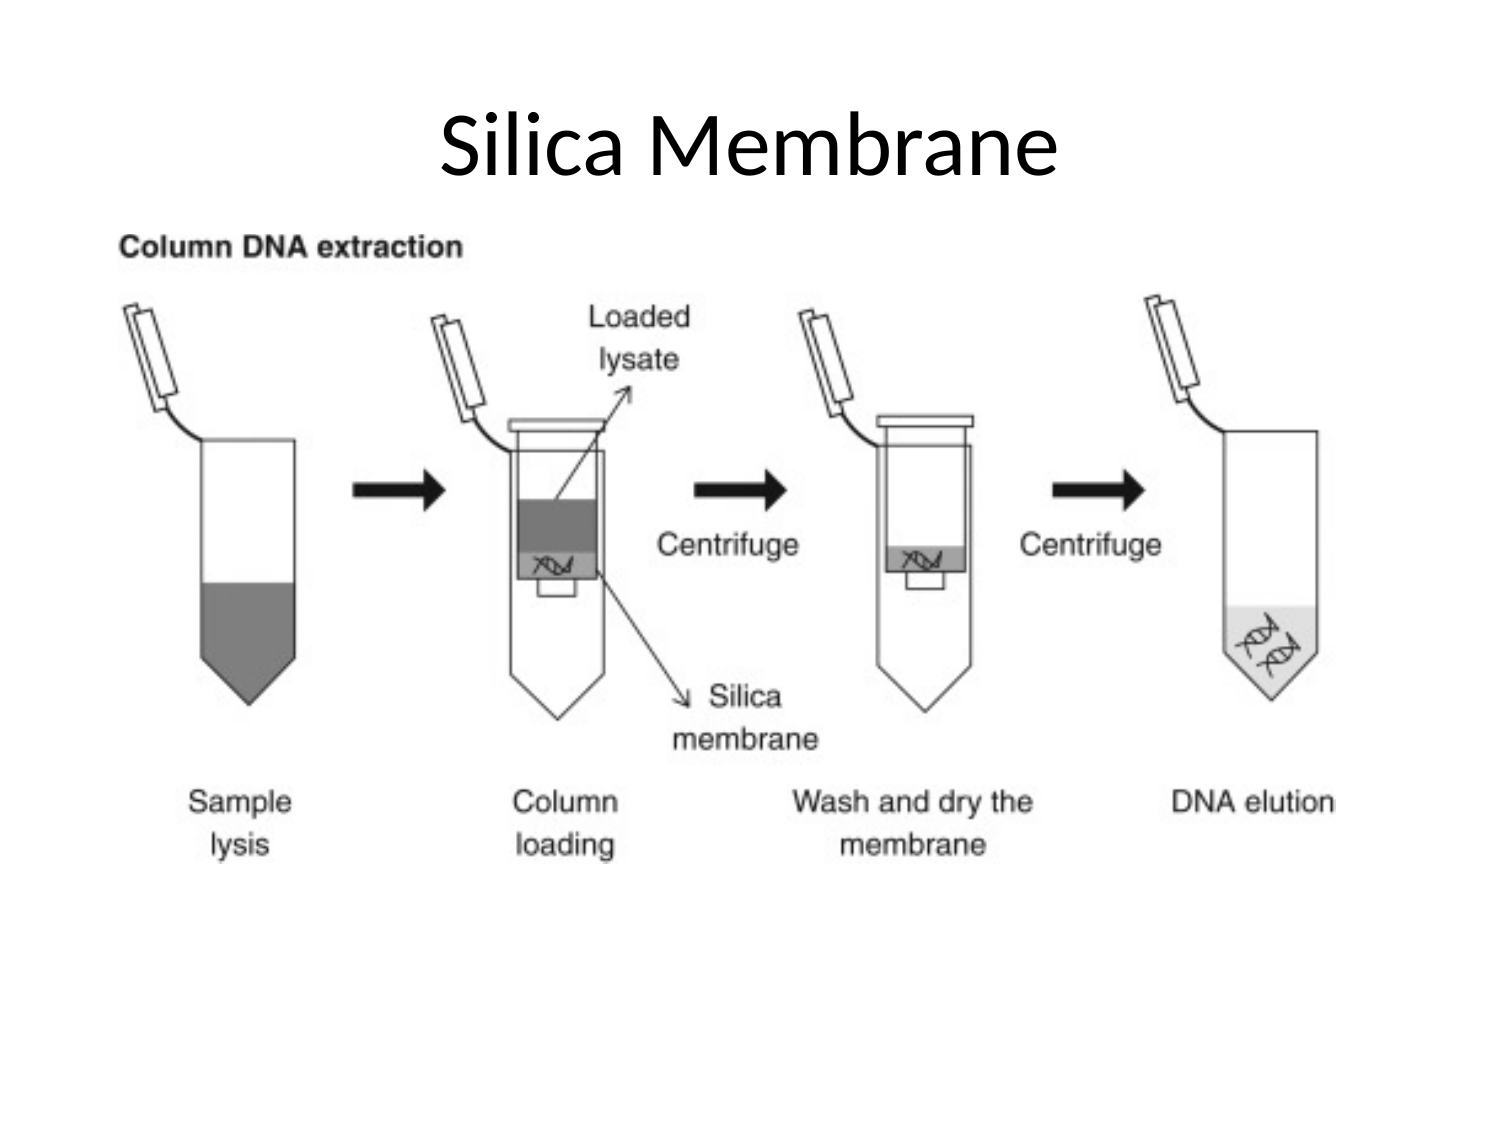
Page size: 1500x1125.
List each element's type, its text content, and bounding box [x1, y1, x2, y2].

title Silica Membrane [75, 45, 1425, 233]
picture [116, 234, 1337, 864]
